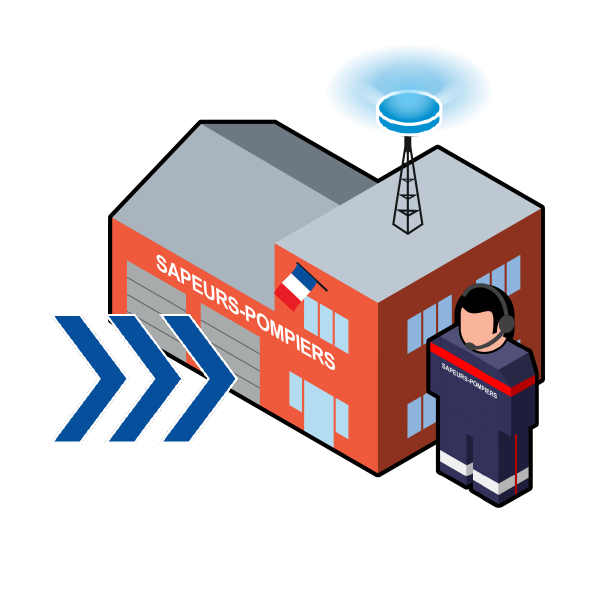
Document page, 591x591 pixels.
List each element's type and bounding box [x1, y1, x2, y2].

picture [33, 42, 546, 527]
